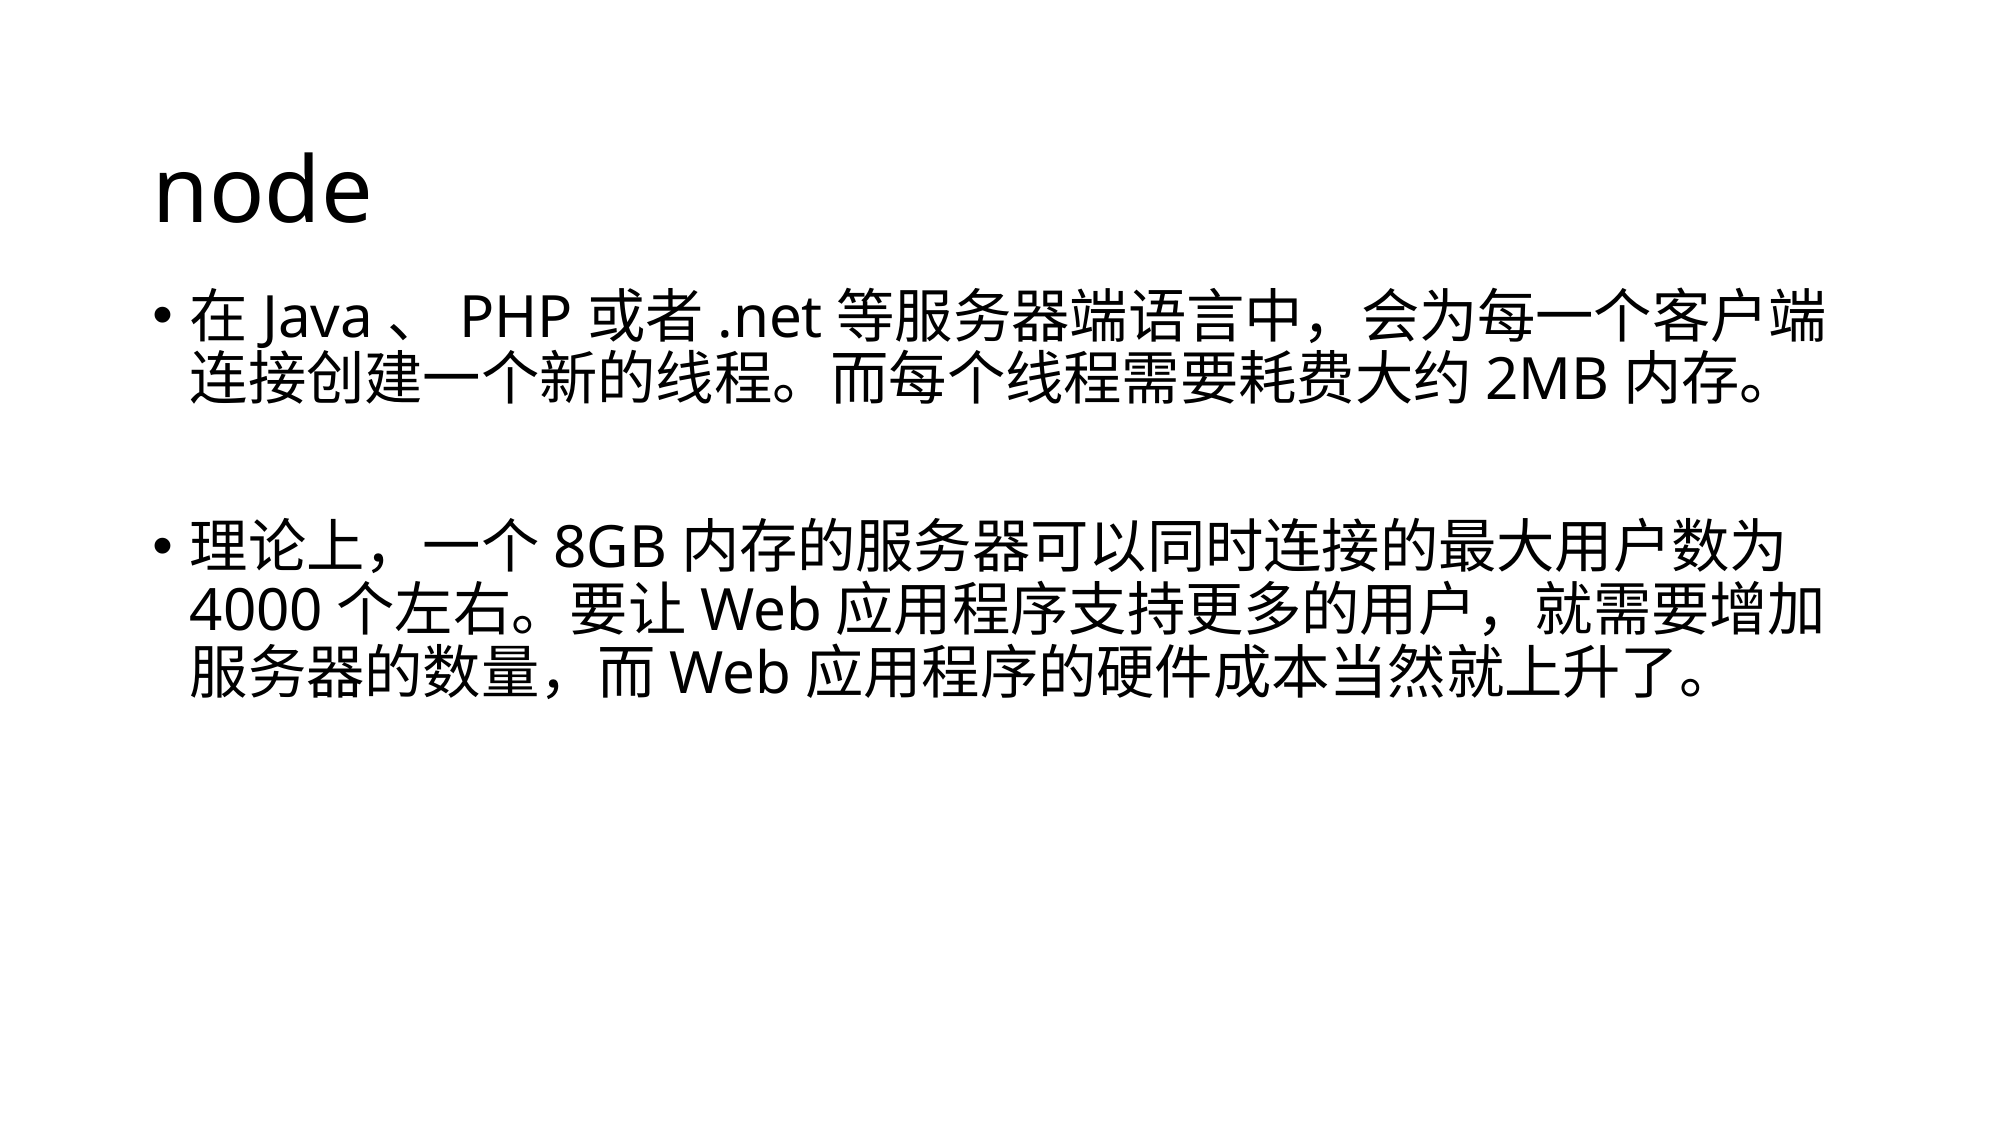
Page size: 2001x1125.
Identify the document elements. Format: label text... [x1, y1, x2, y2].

list 在Java、PHP或者.net等服务器端语言中，会为每一个客户端连接创建一个新的线程。而每个线程需要耗费大约2MB内存。 理论上，一个8GB内存的服务器可以同时连接的最大用户数为4000个左右。要让Web应用程序支持更多的用户，就需要增加服务器的数量，而Web应用程序的硬件成本当然就上升了。 [137, 279, 1863, 1014]
title node [137, 32, 1863, 250]
